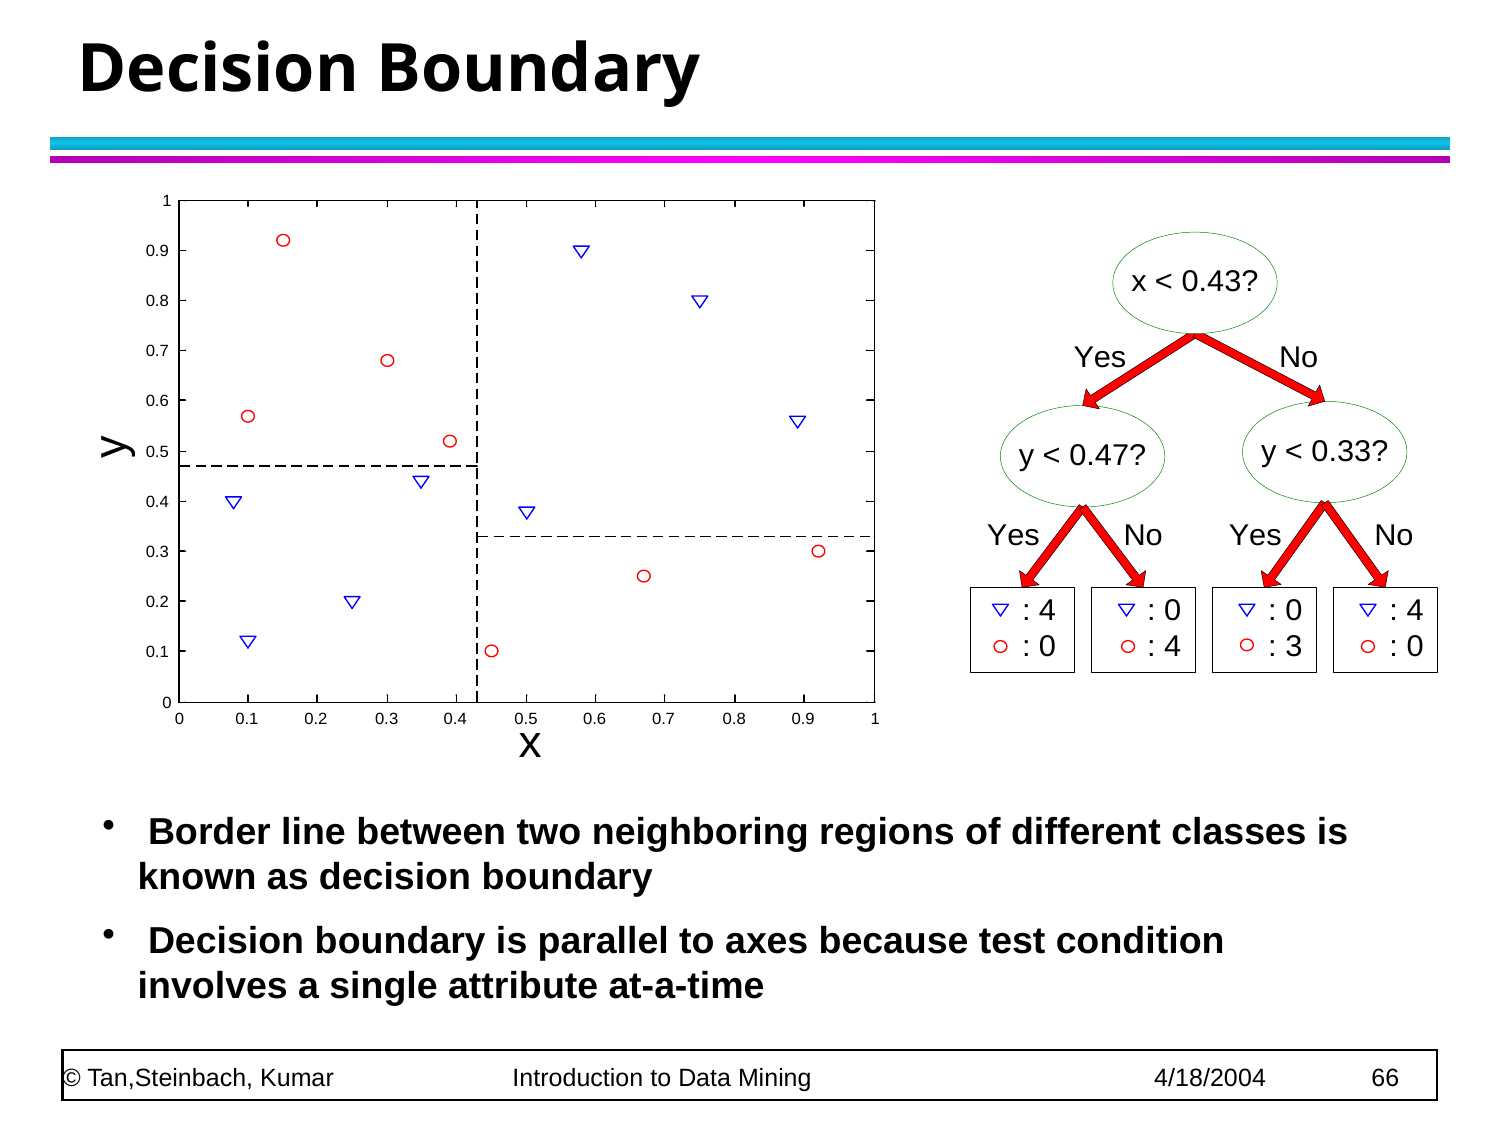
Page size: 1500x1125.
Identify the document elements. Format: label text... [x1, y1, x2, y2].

text_box Border line between two neighboring regions of different classes is known as decision boundary Decision boundary is parallel to axes because test condition involves a single attribute at-a-time [87, 799, 1400, 1014]
title Decision Boundary [61, 24, 1422, 113]
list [74, 187, 1440, 774]
